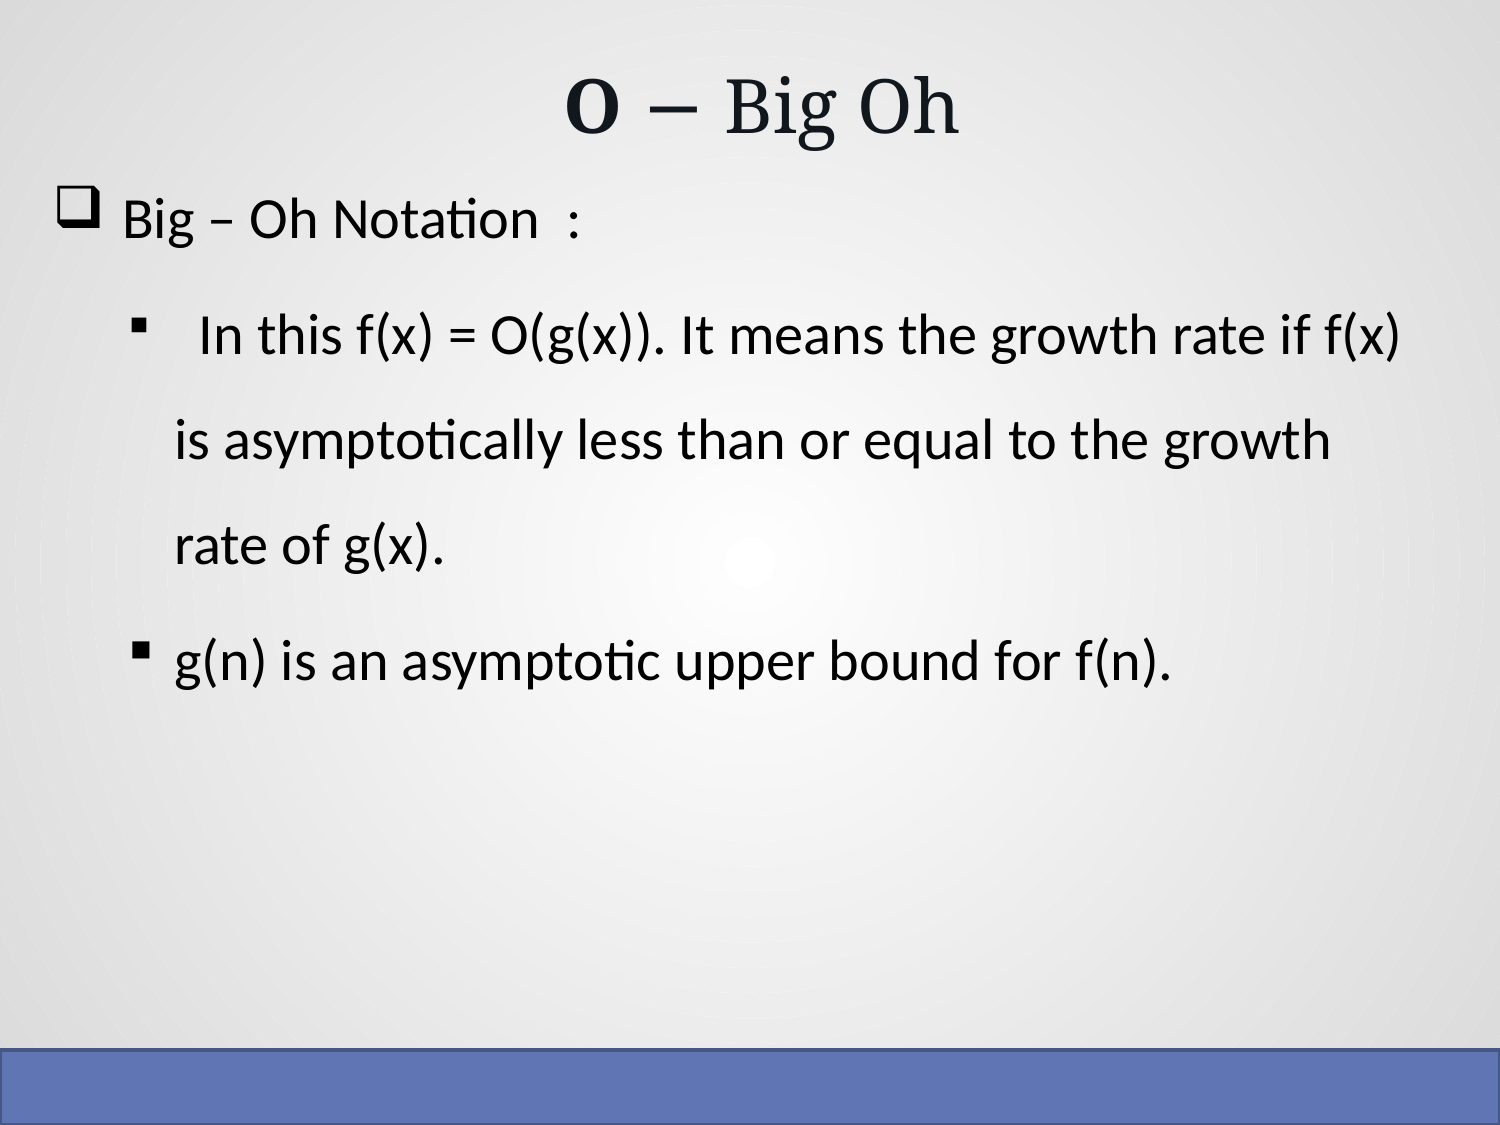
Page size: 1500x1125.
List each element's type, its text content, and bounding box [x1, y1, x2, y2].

list Big – Oh Notation : In this f(x) = O(g(x)). It means the growth rate if f(x) is asymptotically less than or equal to the growth rate of g(x). g(n) is an asymptotic upper bound for f(n). [37, 137, 1438, 1048]
title O − Big Oh [87, 24, 1438, 137]
text_box [0, 1048, 1500, 1125]
